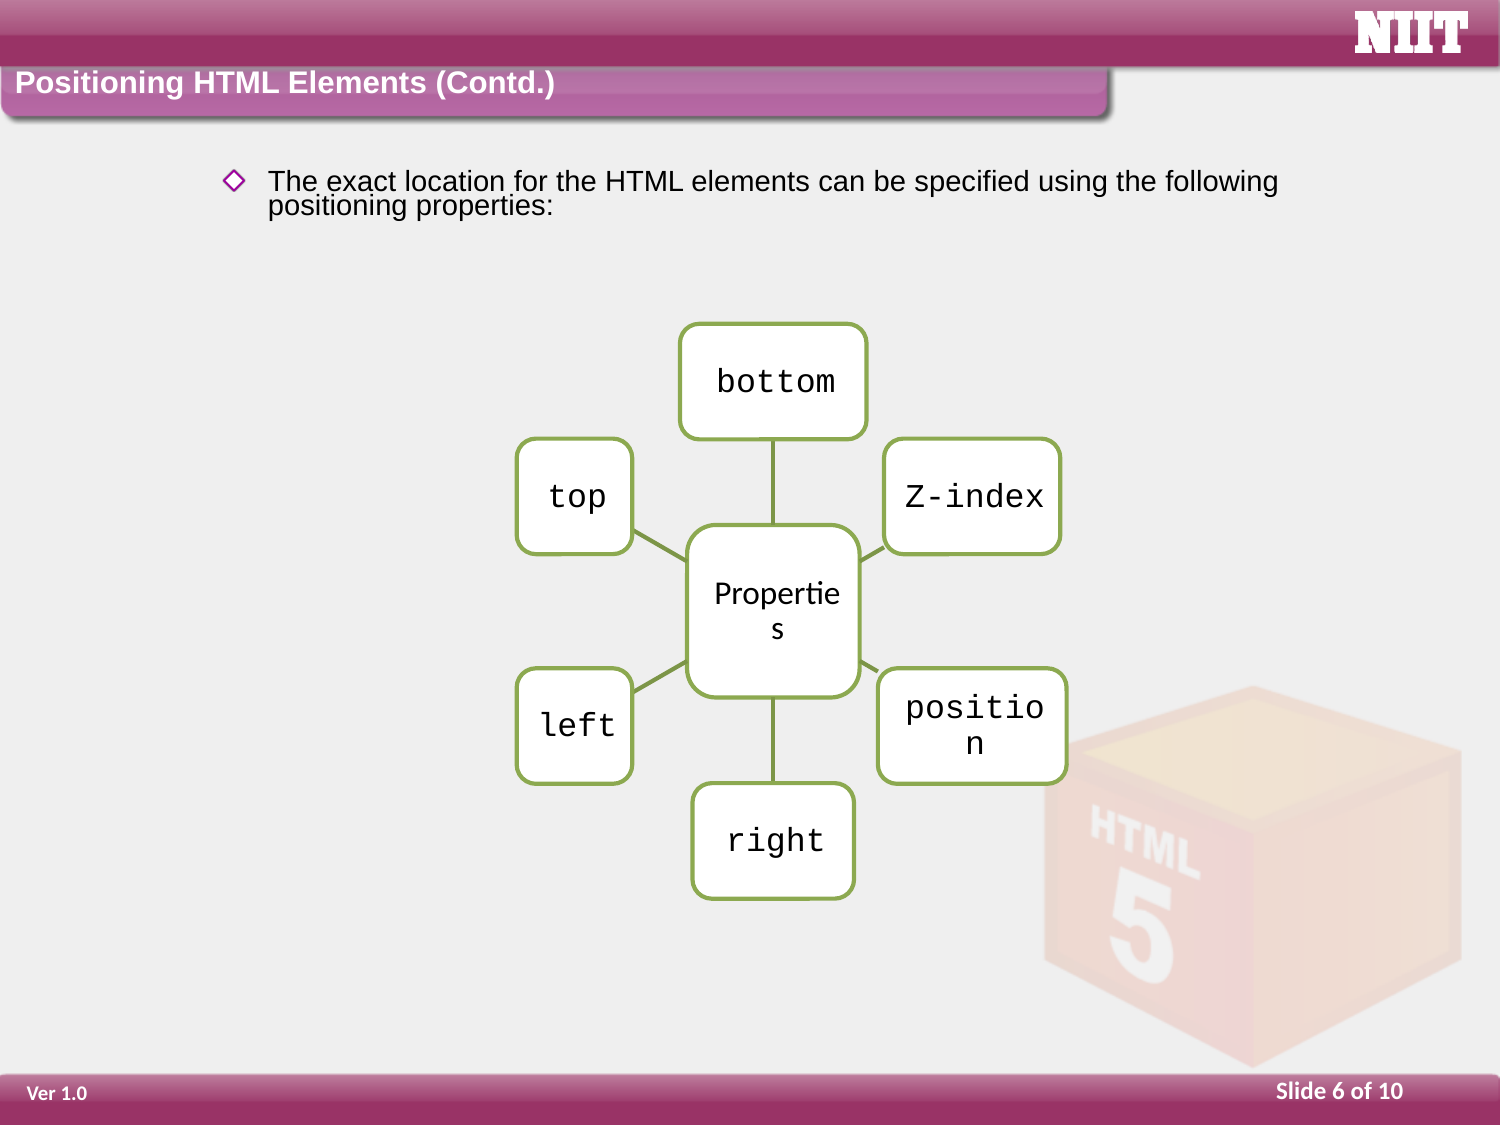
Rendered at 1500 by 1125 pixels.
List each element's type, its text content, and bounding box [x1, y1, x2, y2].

picture [0, 0, 1500, 1125]
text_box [360, 323, 1224, 899]
text_box The exact location for the HTML elements can be specified using the following positioning properties: [206, 164, 1296, 738]
text_box Positioning HTML Elements (Contd.) [0, 65, 1100, 107]
